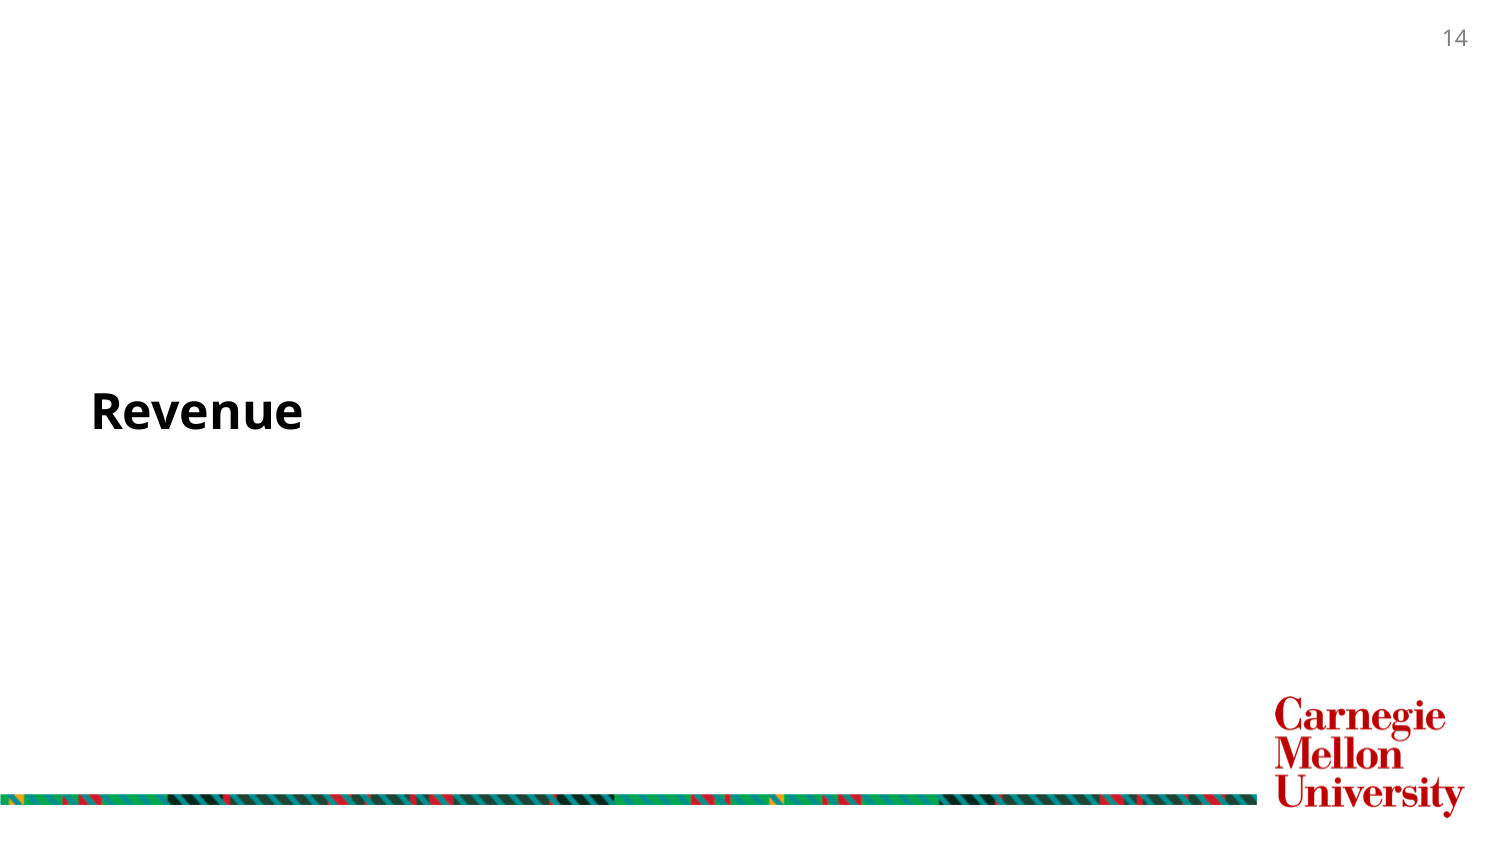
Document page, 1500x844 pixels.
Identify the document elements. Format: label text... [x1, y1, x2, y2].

picture [1, 795, 1256, 805]
picture [1275, 696, 1465, 818]
title Revenue [75, 371, 1425, 472]
